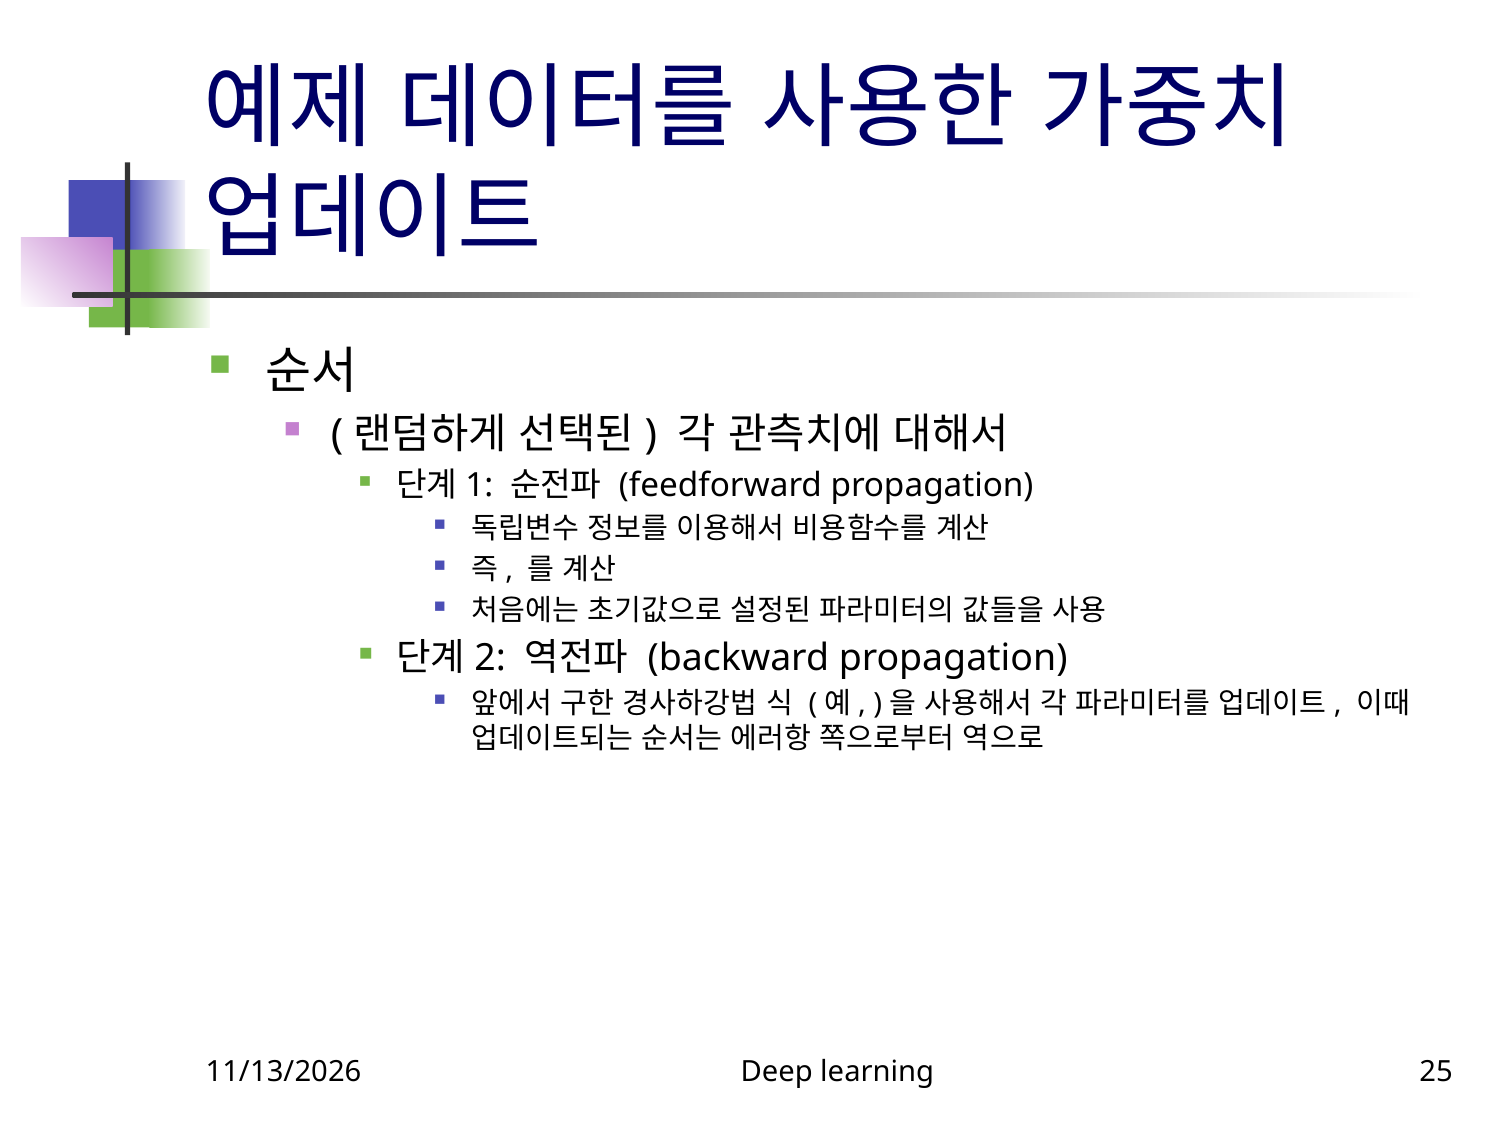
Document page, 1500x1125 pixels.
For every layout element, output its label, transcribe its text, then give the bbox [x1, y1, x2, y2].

slide_number 25 [1155, 1024, 1468, 1100]
title 예제 데이터를 사용한 가중치 업데이트 [188, 35, 1468, 275]
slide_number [190, 1024, 504, 1100]
footer Deep learning [600, 1024, 1075, 1100]
